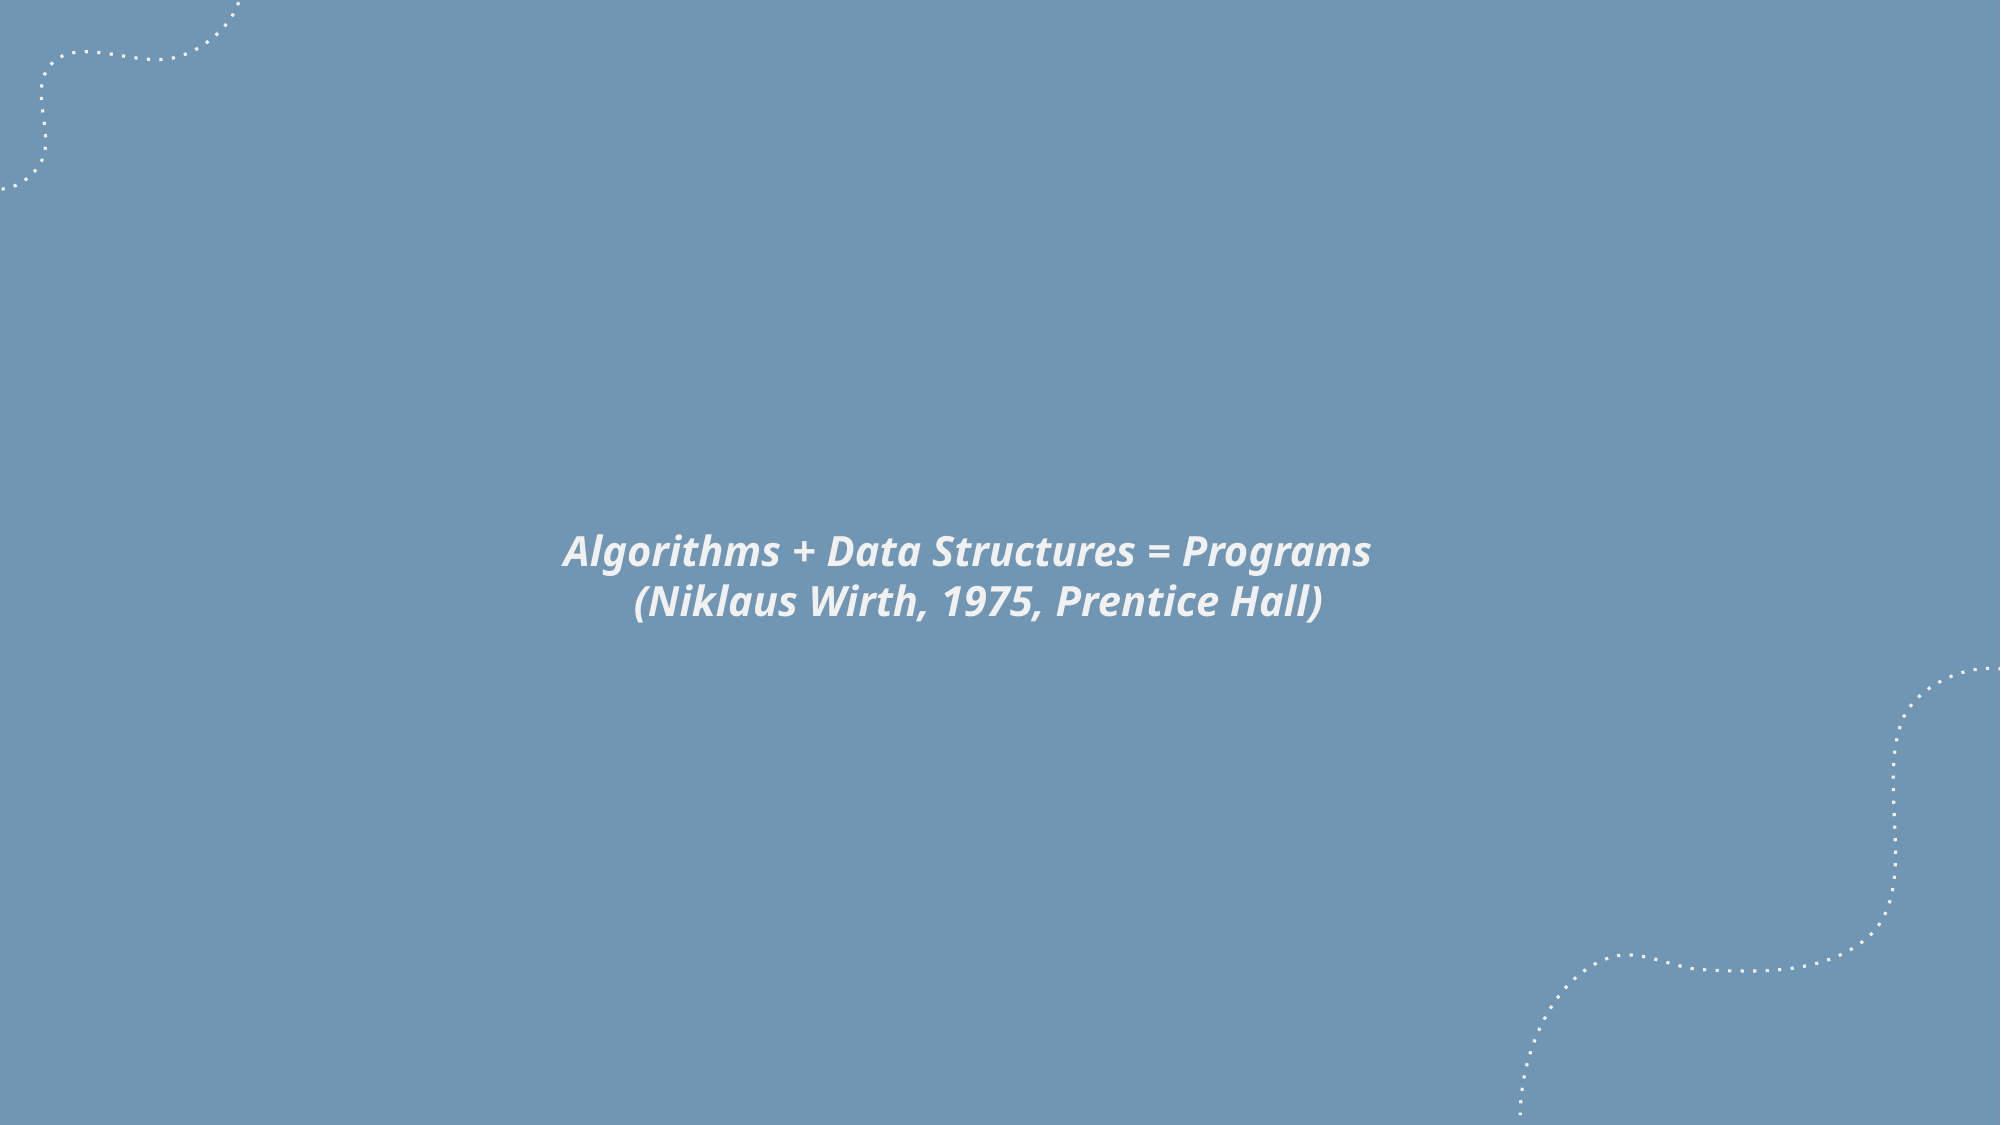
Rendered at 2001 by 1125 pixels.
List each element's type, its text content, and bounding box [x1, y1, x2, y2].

subtitle Algorithms + Data Structures = Programs (Niklaus Wirth, 1975, Prentice Hall) [462, 462, 1485, 688]
